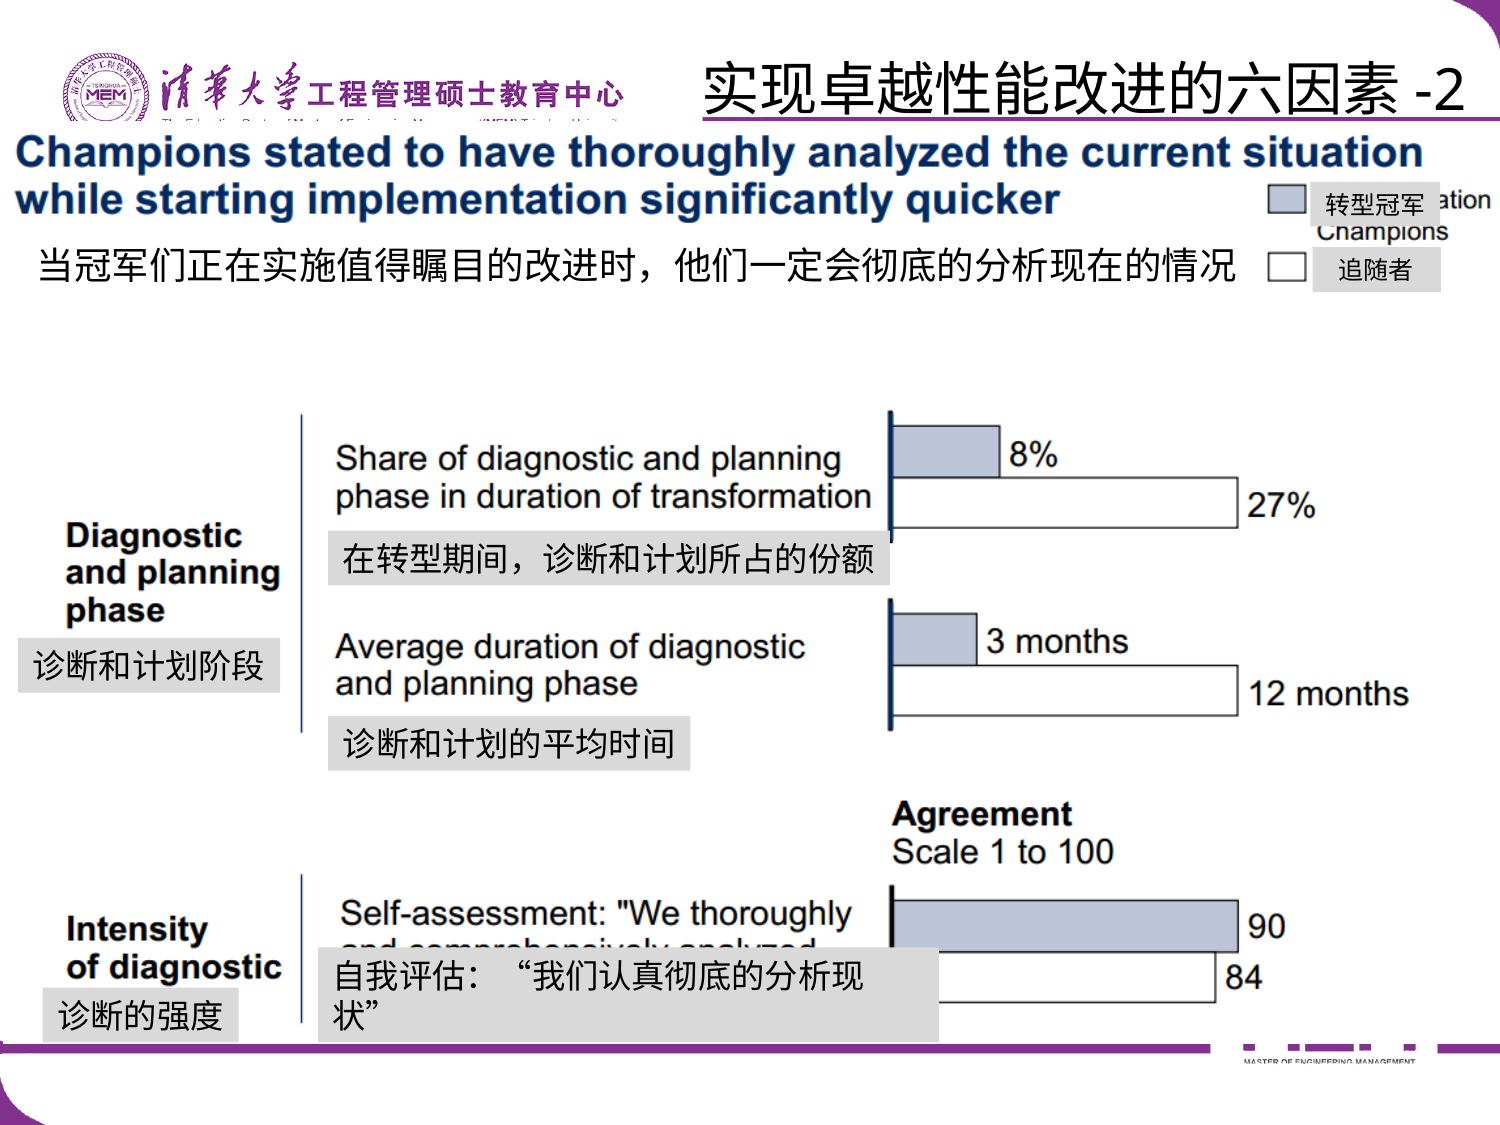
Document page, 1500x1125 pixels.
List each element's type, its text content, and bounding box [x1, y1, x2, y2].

text_box 实现卓越性能改进的六因素-2 [666, 44, 1500, 113]
picture [0, 0, 1500, 1125]
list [3, 121, 1500, 1044]
